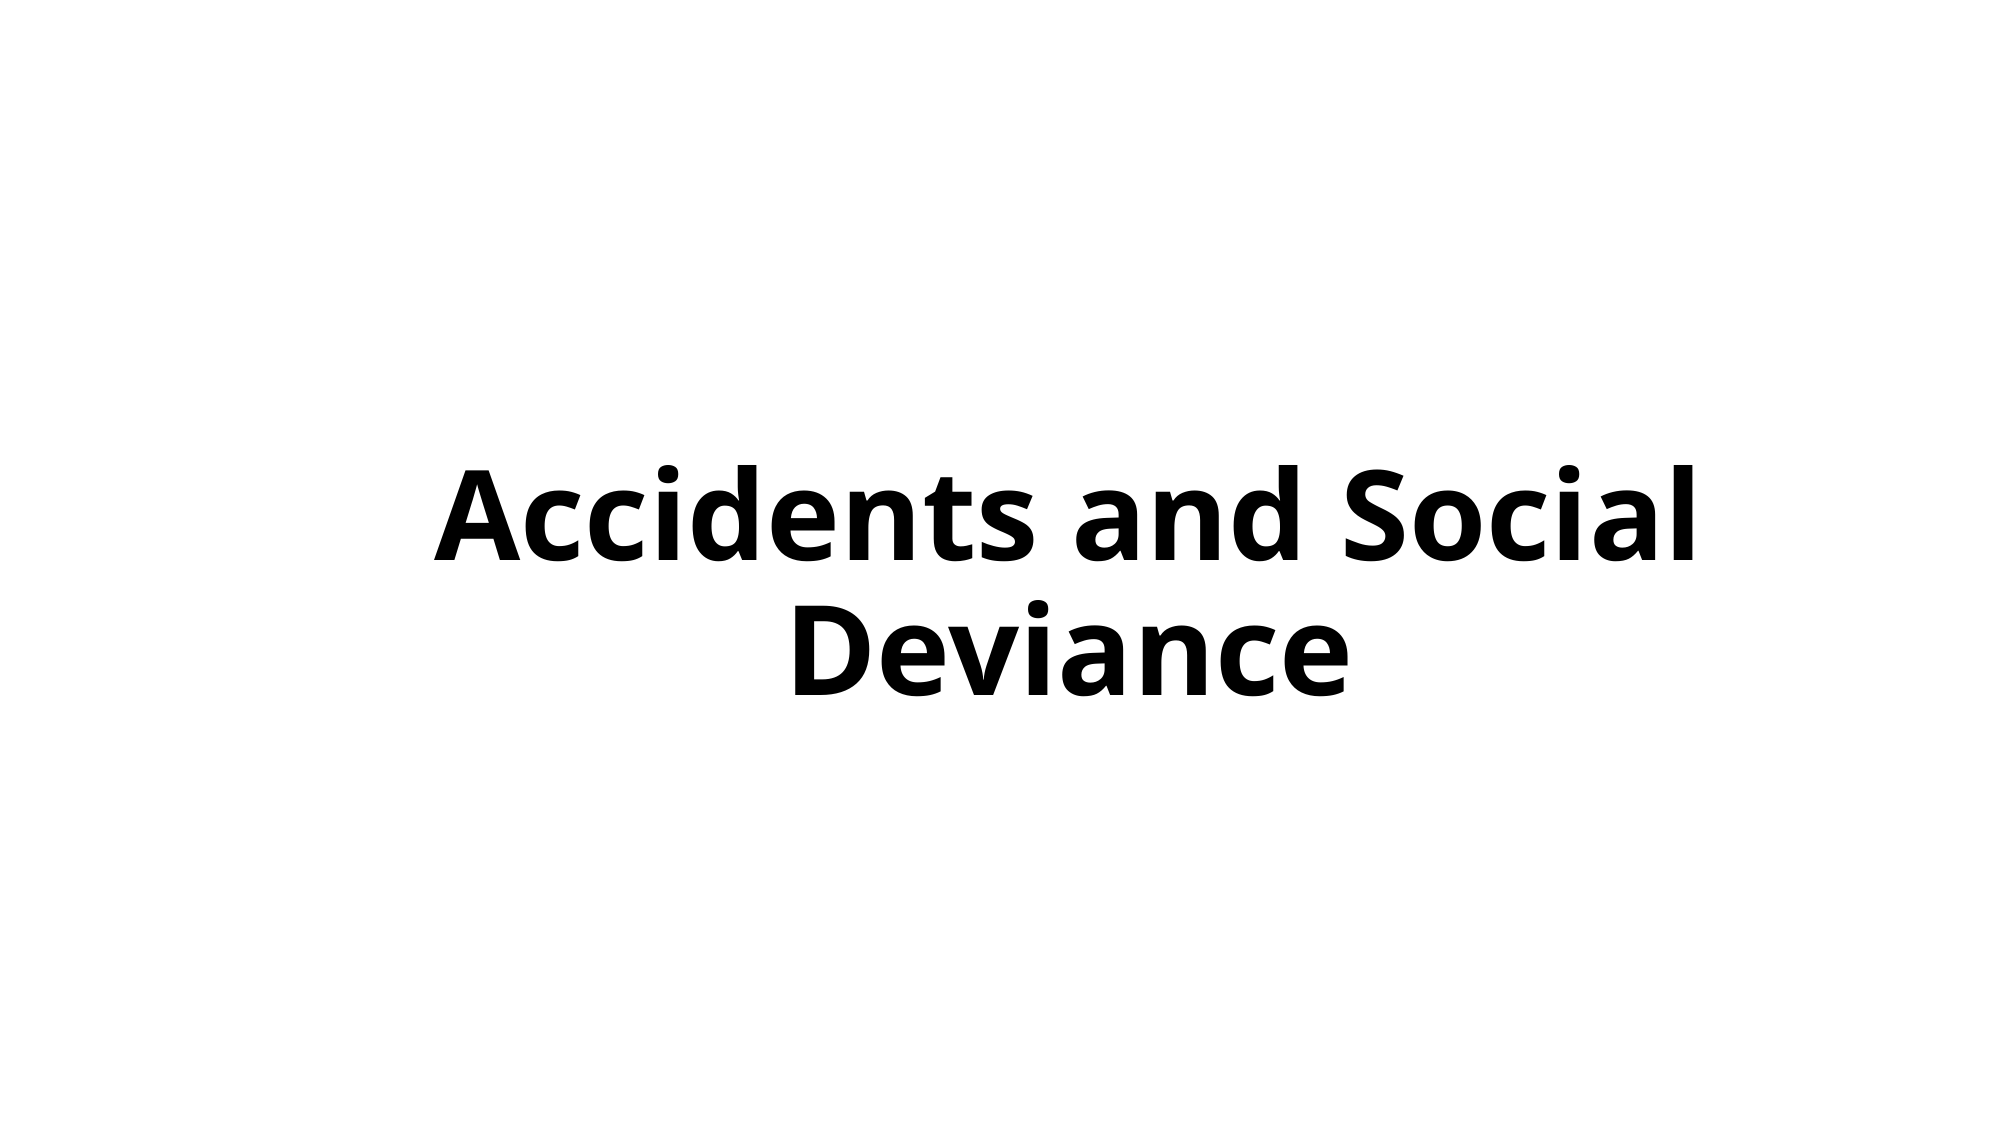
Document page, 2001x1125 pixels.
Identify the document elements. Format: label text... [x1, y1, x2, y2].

title Accidents and Social Deviance [249, 357, 1889, 730]
